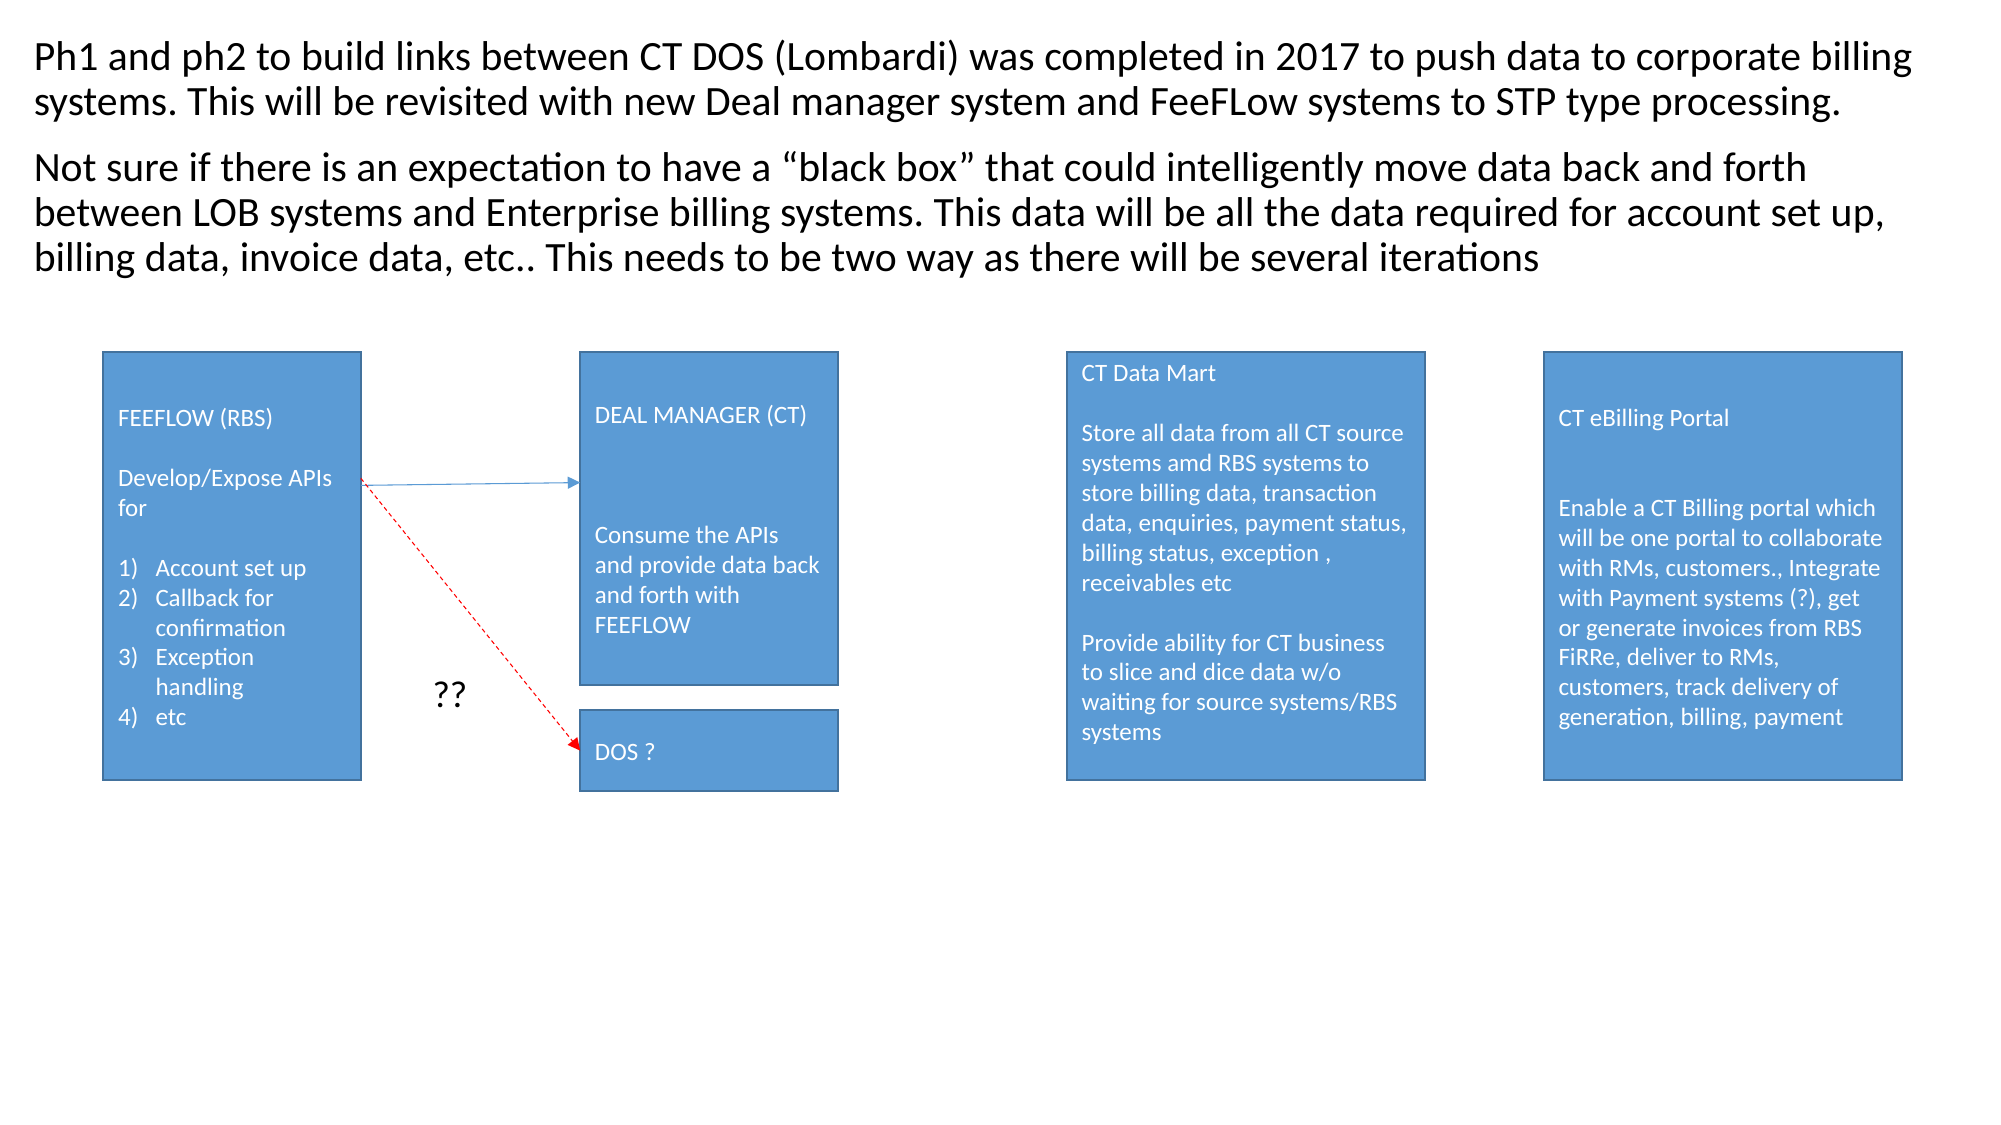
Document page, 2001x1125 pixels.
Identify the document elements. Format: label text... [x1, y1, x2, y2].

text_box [360, 478, 581, 751]
text_box DOS ? [579, 709, 839, 792]
text_box FEEFLOW (RBS) Develop/Expose APIs for Account set up Callback for confirmation Exception handling etc [102, 351, 362, 781]
text_box DEAL MANAGER (CT) Consume the APIs and provide data back and forth with FEEFLOW [579, 351, 839, 686]
text_box CT eBilling Portal Enable a CT Billing portal which will be one portal to collaborate with RMs, customers., Integrate with Payment systems (?), get or generate invoices from RBS FiRRe, deliver to RMs, customers, track delivery of generation, billing, payment [1543, 351, 1903, 781]
list Ph1 and ph2 to build links between CT DOS (Lombardi) was completed in 2017 to push data to corporate billing systems. This will be revisited with new Deal manager system and FeeFLow systems to STP type processing. Not sure if there is an expectation to have a “black box” that could intelligently move data back and forth between LOB systems and Enterprise billing systems. This data will be all the data required for account set up, billing data, invoice data, etc.. This needs to be two way as there will be several iterations [18, 26, 1982, 327]
text_box CT Data Mart Store all data from all CT source systems amd RBS systems to store billing data, transaction data, enquiries, payment status, billing status, exception , receivables etc Provide ability for CT business to slice and dice data w/o waiting for source systems/RBS systems [1066, 351, 1426, 781]
